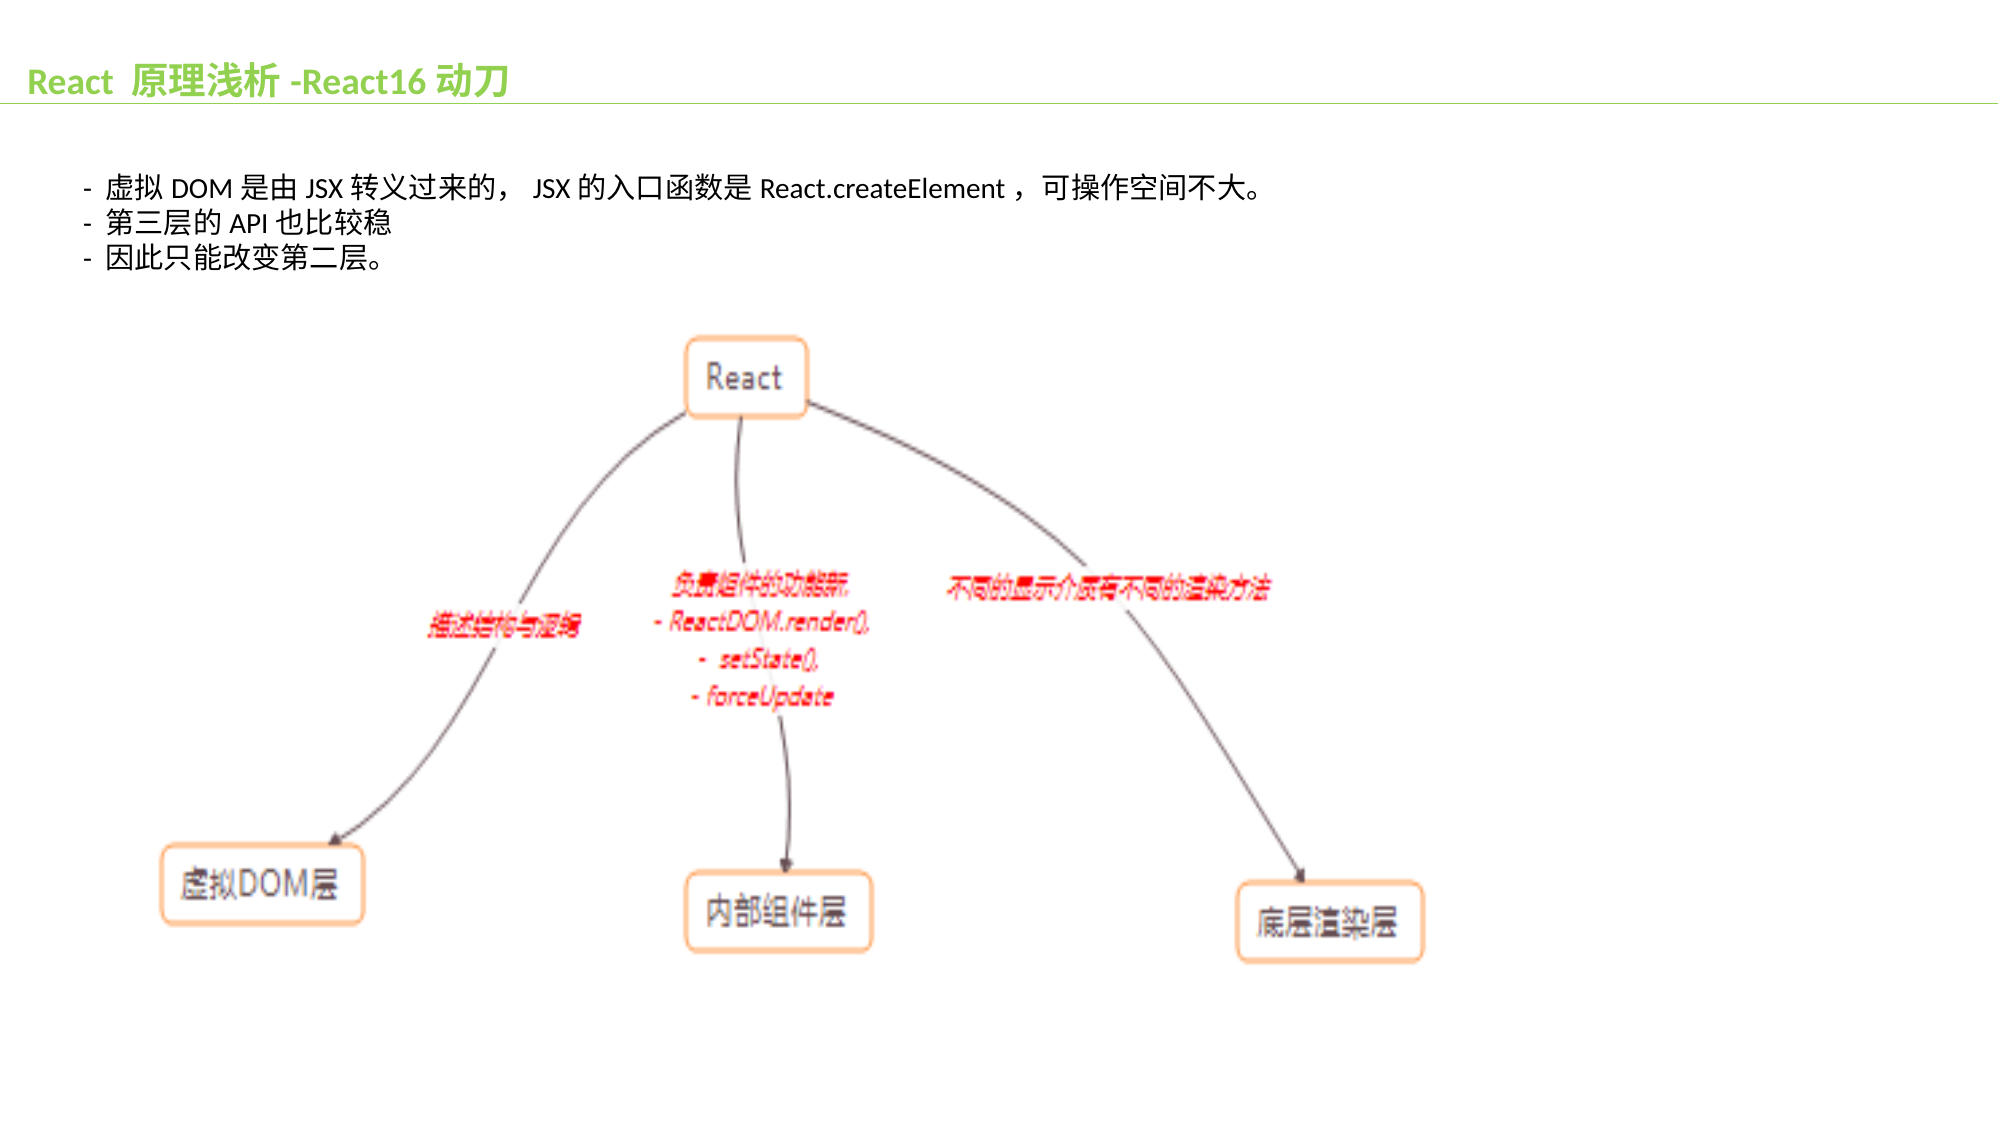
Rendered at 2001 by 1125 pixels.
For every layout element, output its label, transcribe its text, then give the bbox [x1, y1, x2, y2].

text_box React 原理浅析-React16动刀 [12, 26, 526, 103]
picture [106, 234, 1491, 1064]
text_box - 虚拟DOM是由JSX转义过来的，JSX的入口函数是React.createElement，可操作空间不大。 - 第三层的API也比较稳 - 因此只能改变第二层。 [68, 161, 1291, 317]
text_box React 原理浅析-React16动刀 [12, 104, 526, 110]
